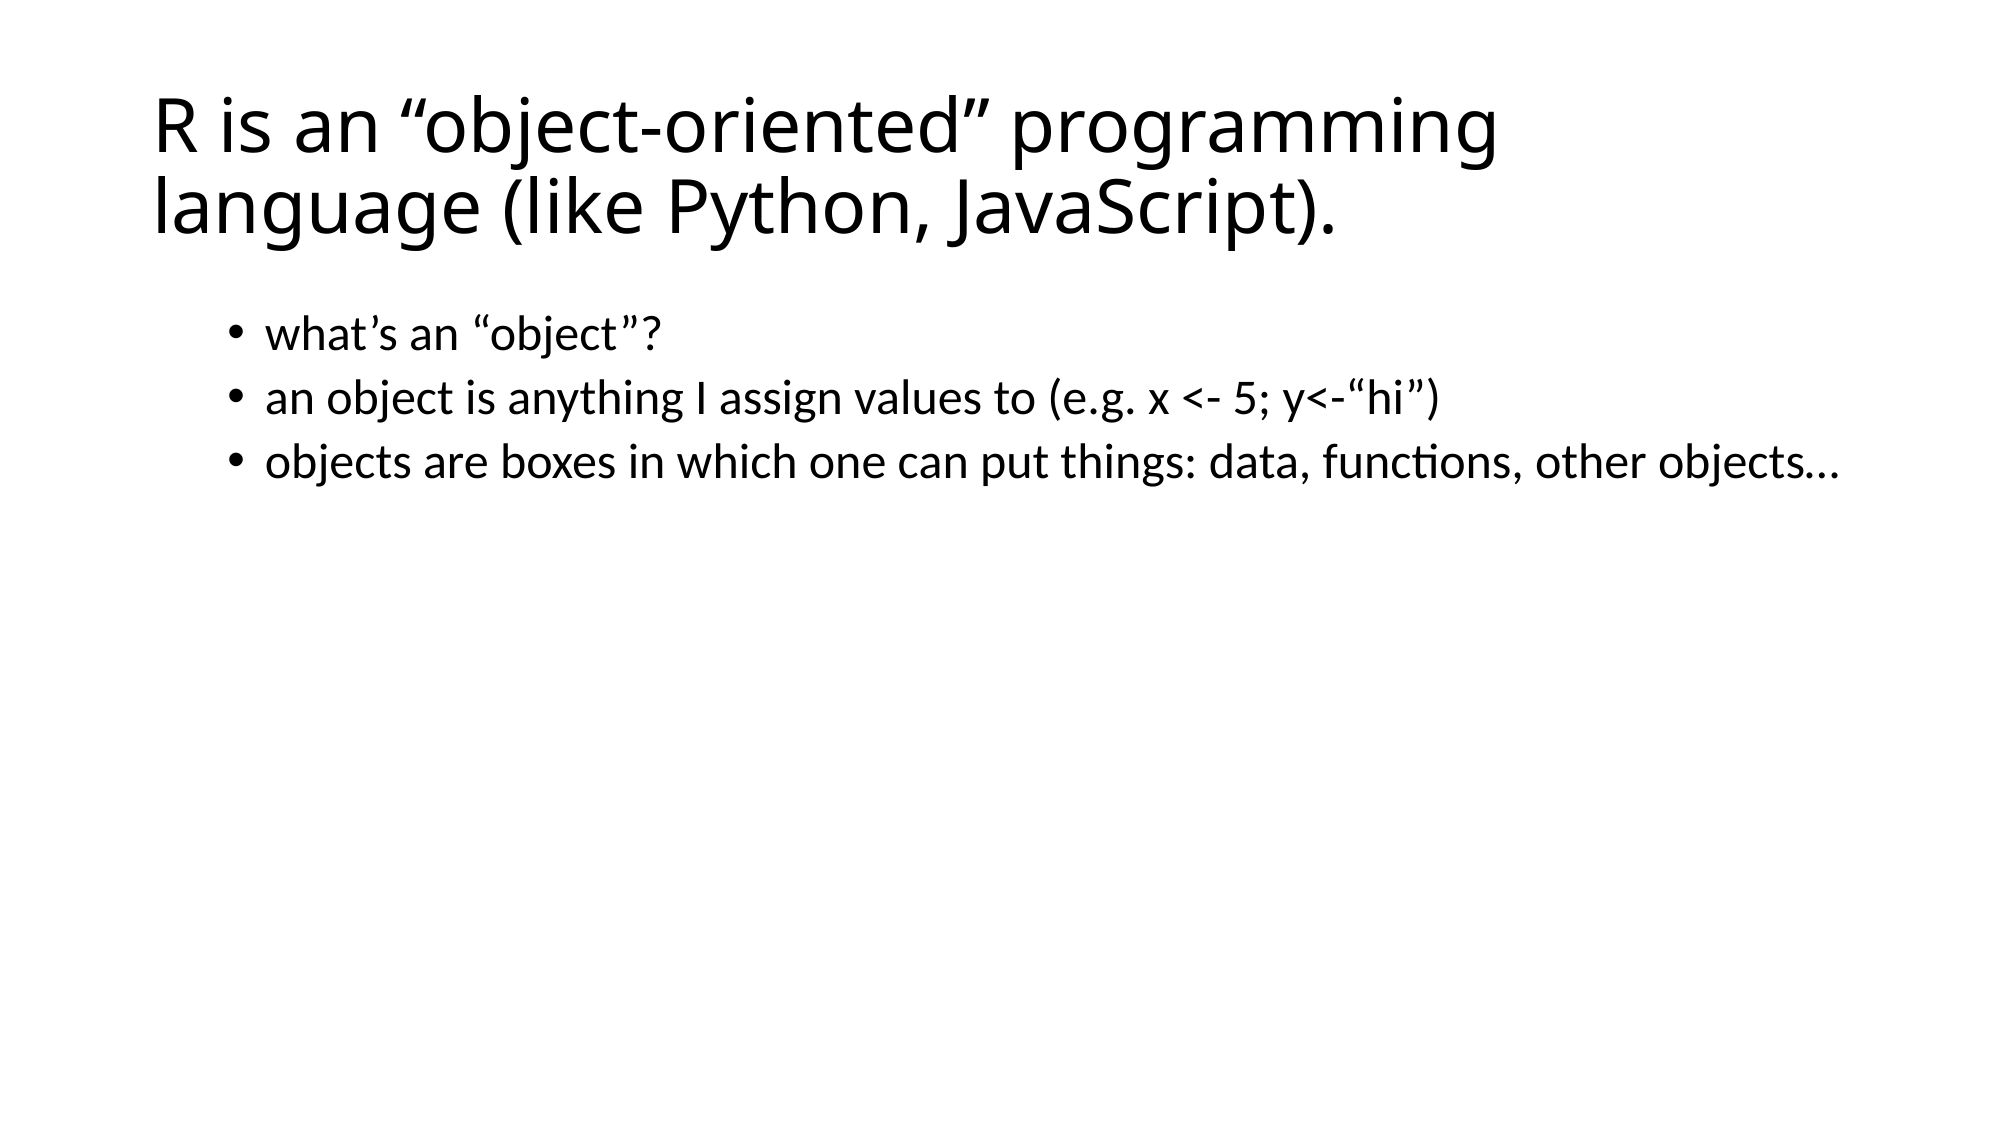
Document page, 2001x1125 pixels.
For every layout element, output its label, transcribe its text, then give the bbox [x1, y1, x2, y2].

title R is an “object-oriented” programming language (like Python, JavaScript). [137, 59, 1863, 278]
list what’s an “object”? an object is anything I assign values to (e.g. x <- 5; y<-“hi”) objects are boxes in which one can put things: data, functions, other objects… [137, 299, 1863, 1014]
